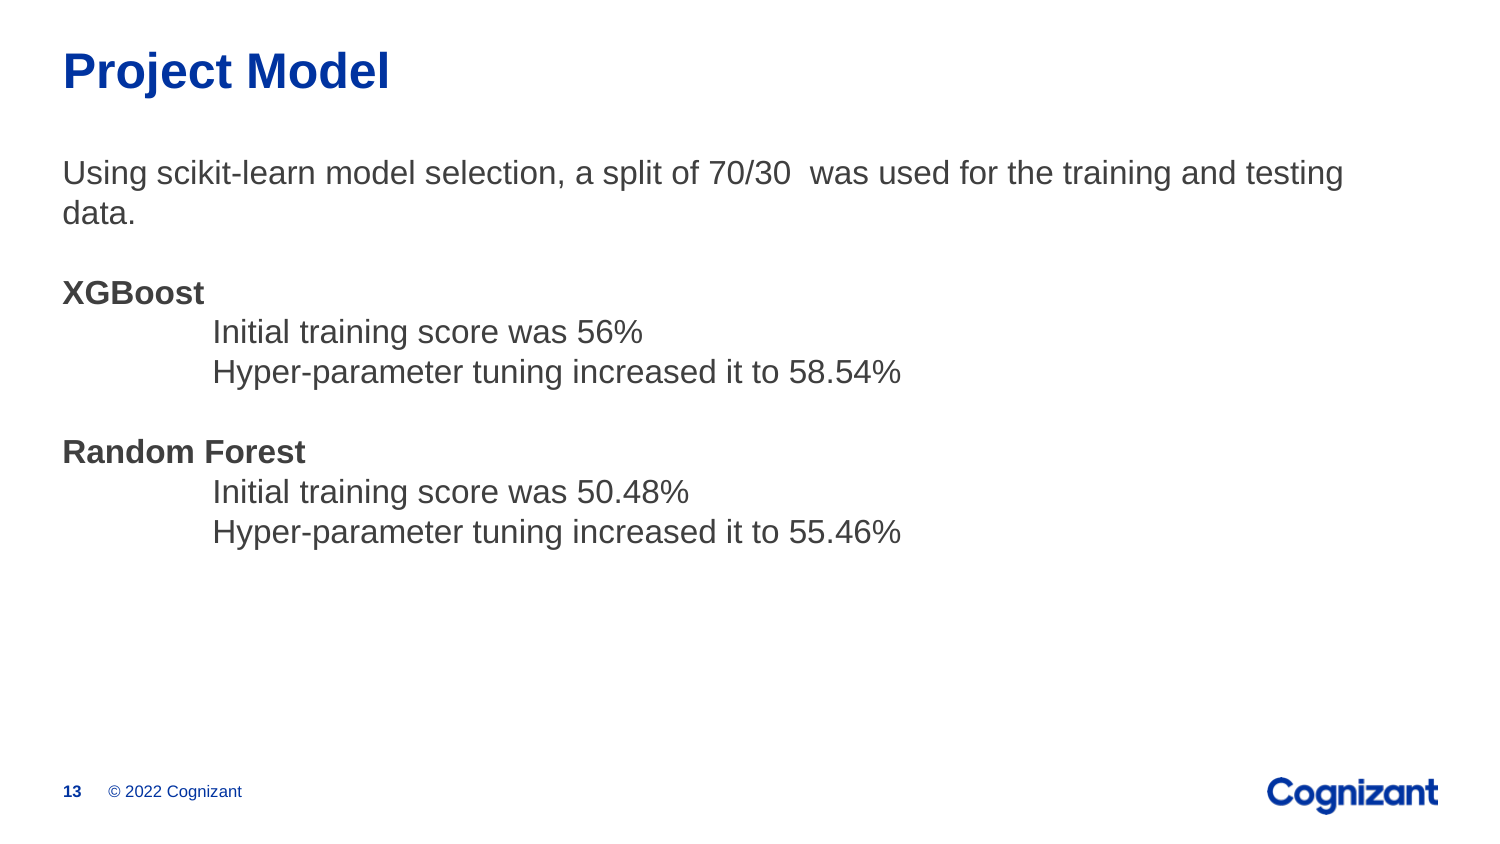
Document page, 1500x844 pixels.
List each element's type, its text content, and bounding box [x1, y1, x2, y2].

text_box Using scikit-learn model selection, a split of 70/30 was used for the training and testing data. XGBoost Initial training score was 56% Hyper-parameter tuning increased it to 58.54% Random Forest Initial training score was 50.48% Hyper-parameter tuning increased it to 55.46% [47, 143, 1400, 663]
title Project Model [63, 45, 1444, 147]
slide_number 13 [63, 663, 101, 801]
picture [1267, 777, 1438, 815]
footer © 2022 Cognizant [108, 770, 859, 801]
